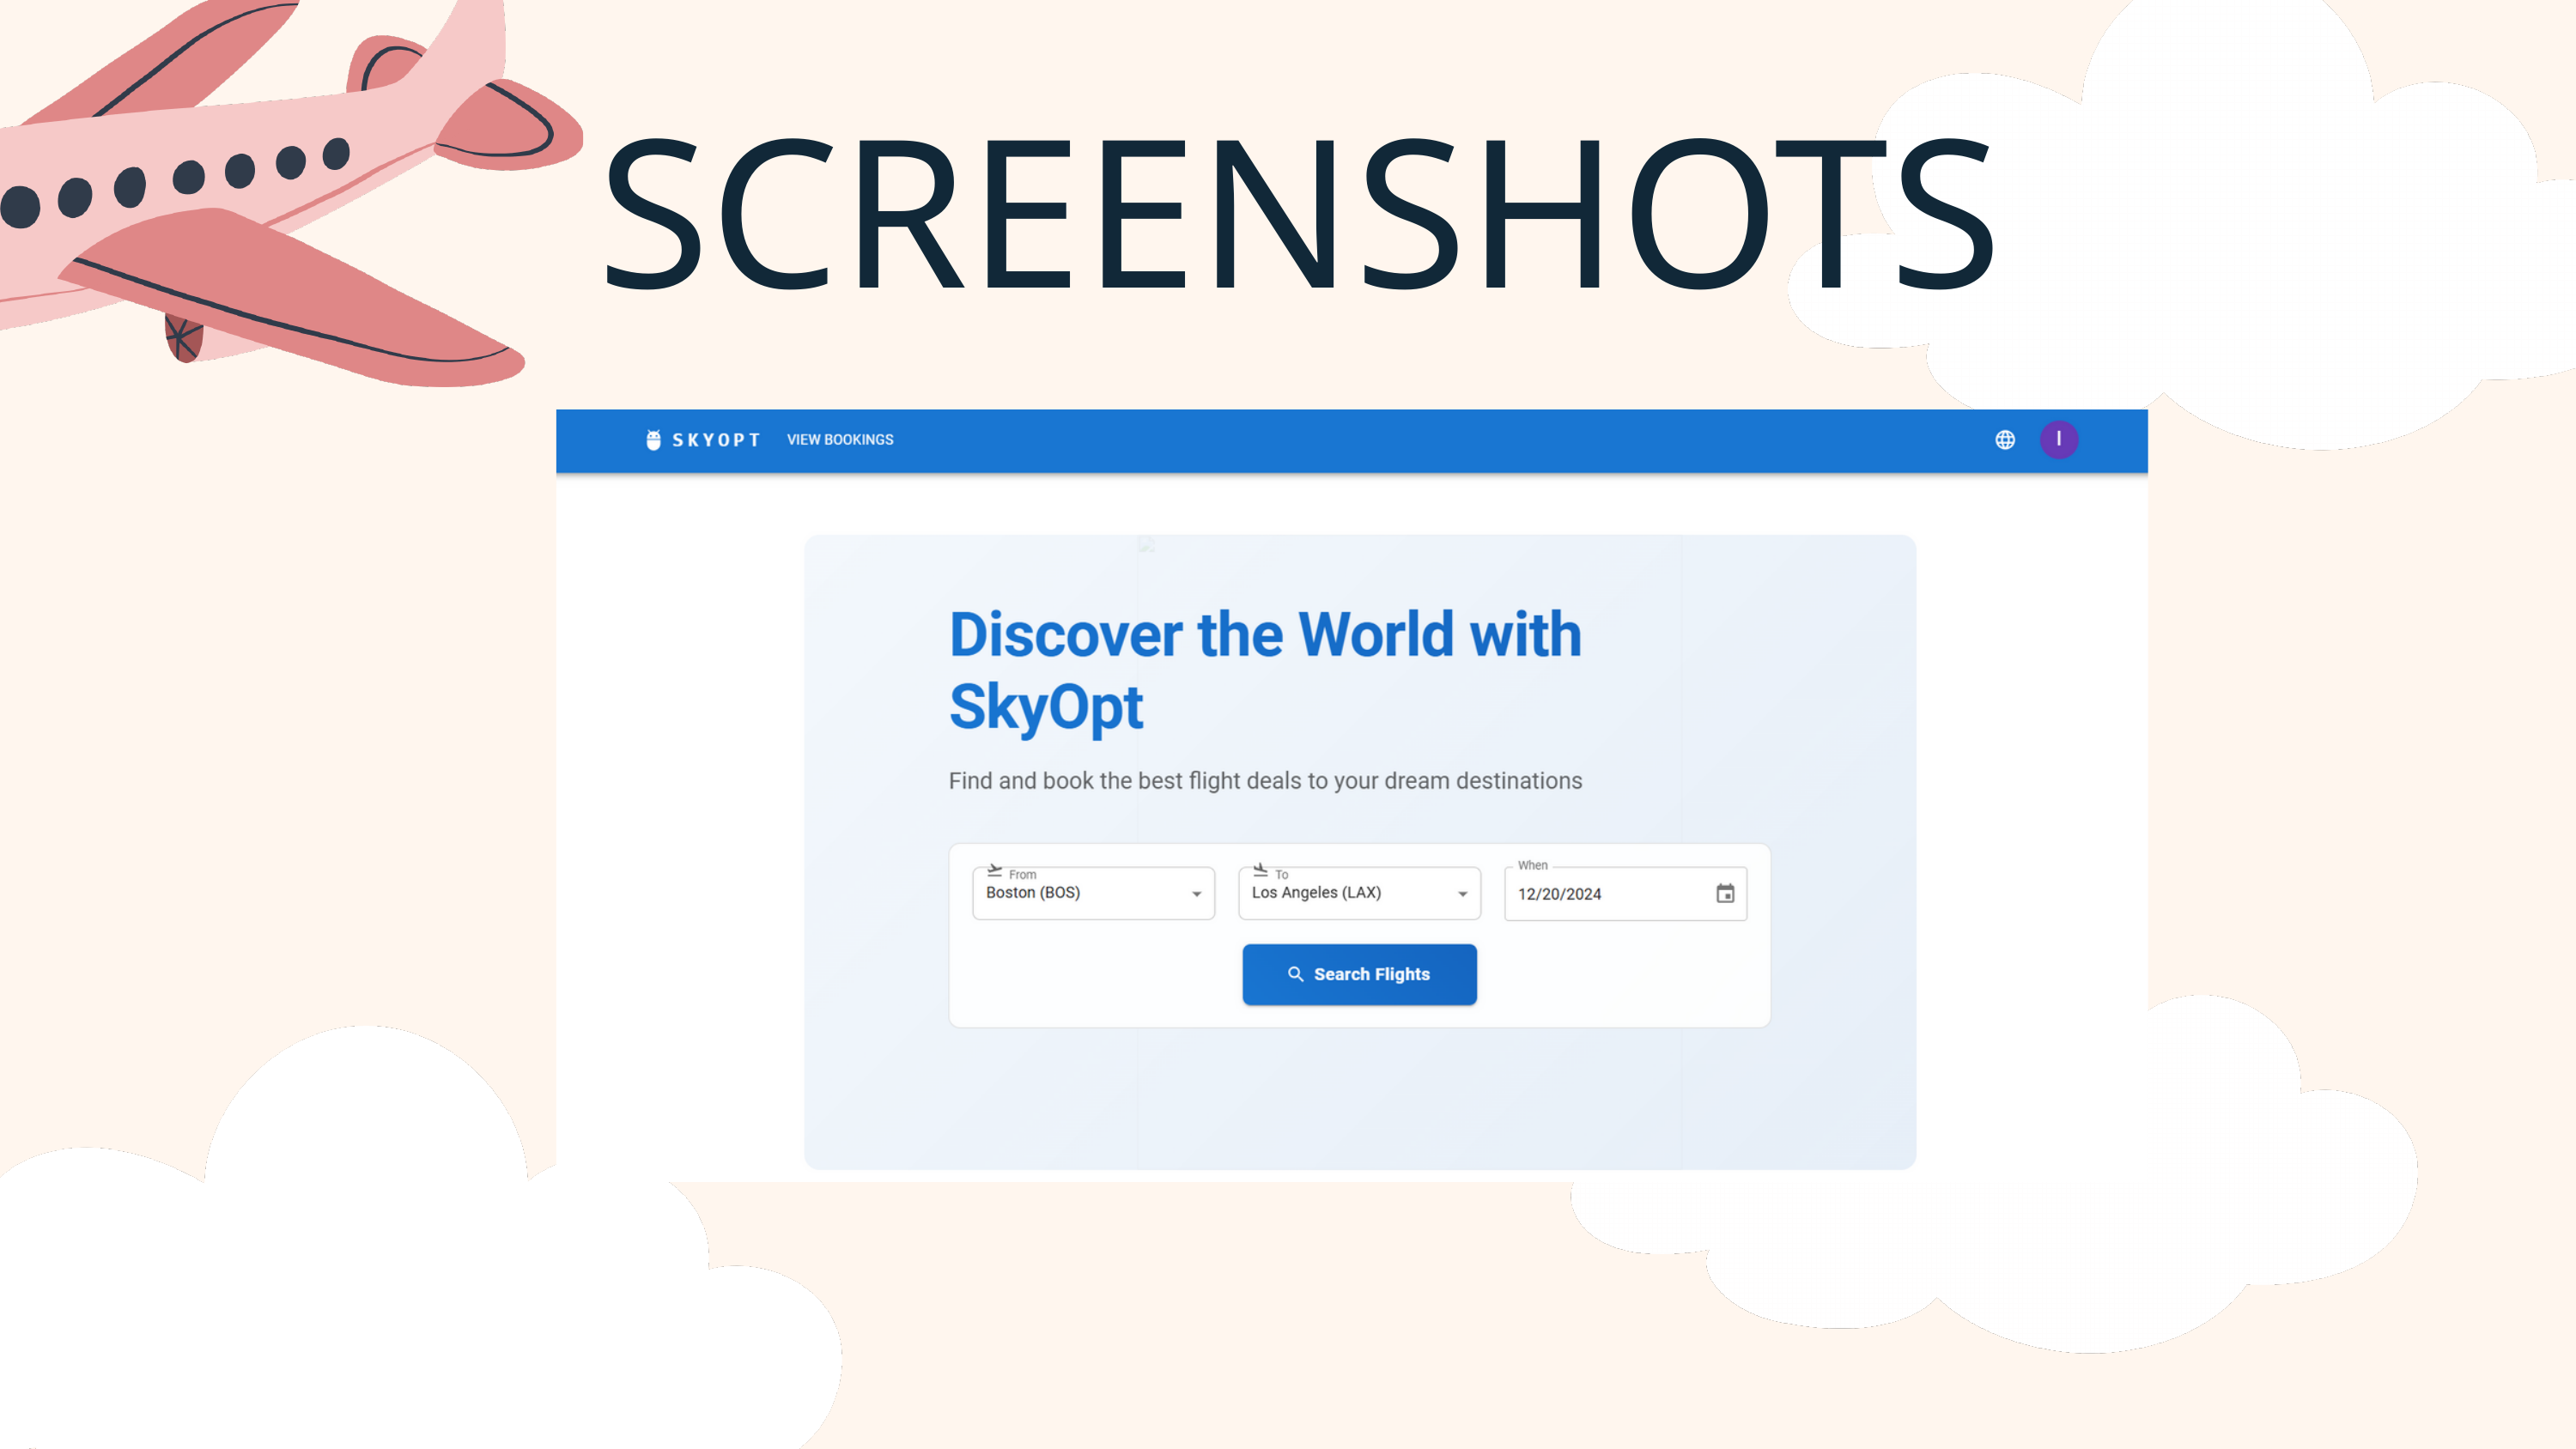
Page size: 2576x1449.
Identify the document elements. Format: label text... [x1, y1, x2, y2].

text_box [556, 409, 2148, 1182]
text_box [1566, 878, 2432, 1368]
text_box [0, 0, 584, 388]
text_box [1783, 0, 2576, 465]
text_box SCREENSHOTS [583, 110, 2017, 330]
text_box [0, 1025, 858, 1449]
